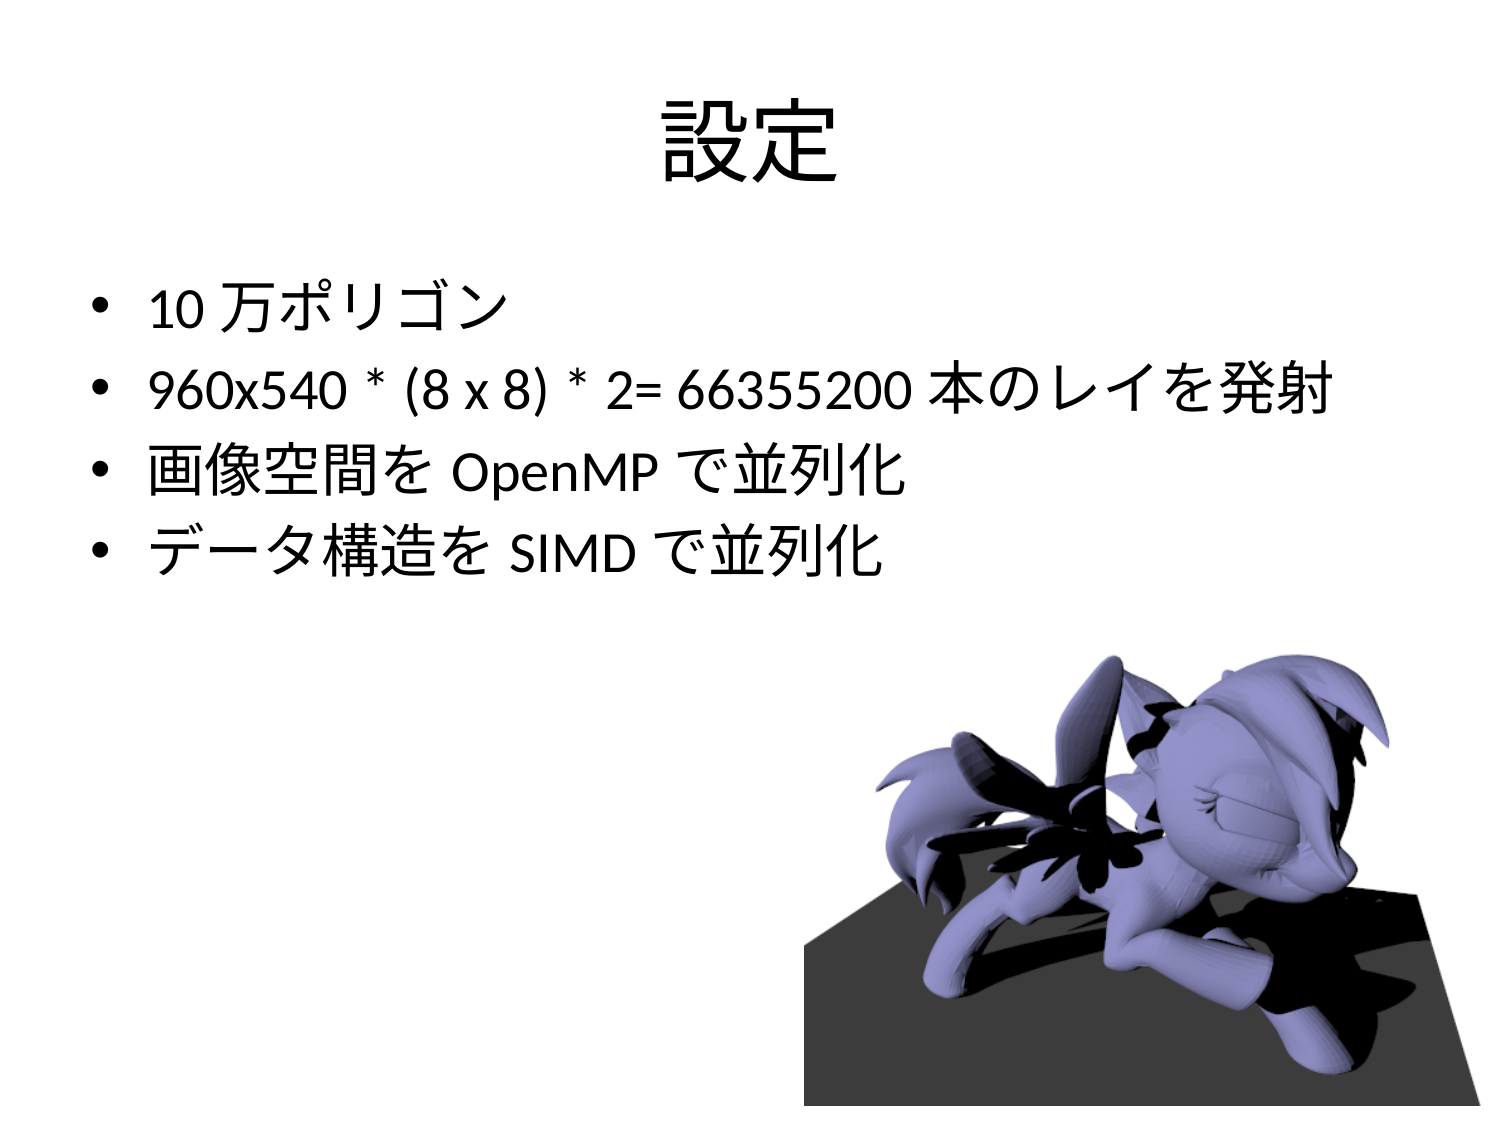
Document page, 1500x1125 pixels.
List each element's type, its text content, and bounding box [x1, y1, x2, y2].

title 設定 [75, 45, 1425, 233]
picture [804, 592, 1481, 1106]
list 10万ポリゴン 960x540 * (8 x 8) * 2= 66355200本のレイを発射 画像空間をOpenMPで並列化 データ構造をSIMDで並列化 [75, 262, 1425, 1005]
